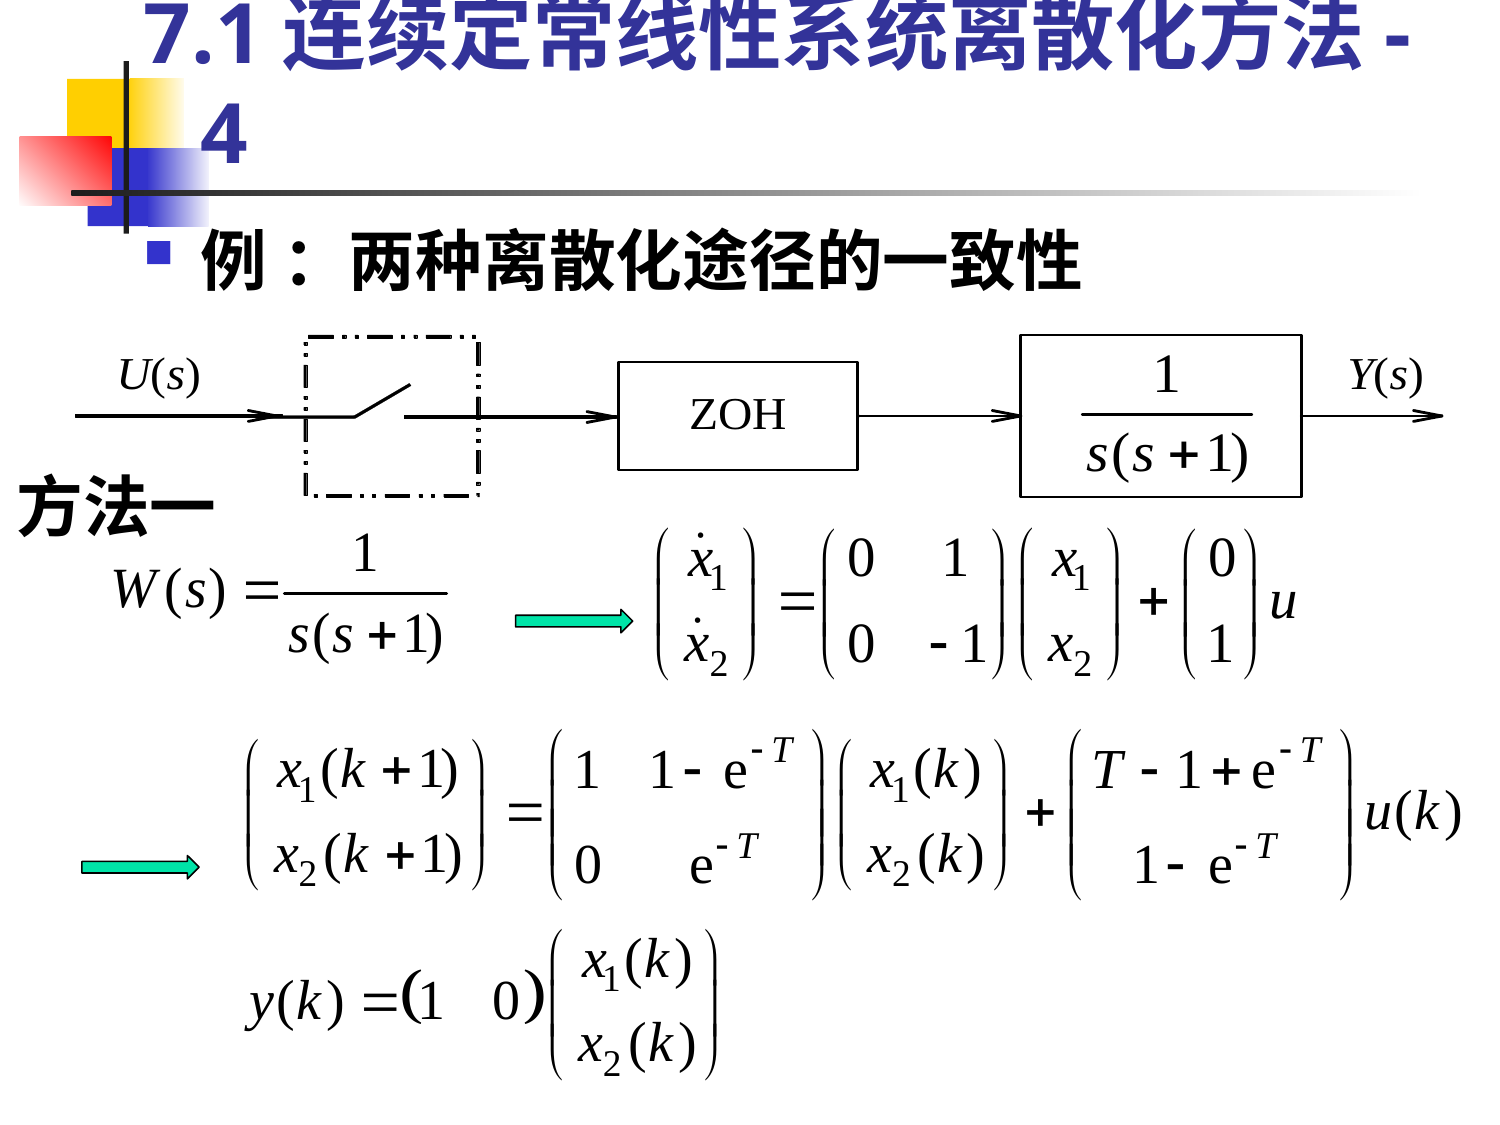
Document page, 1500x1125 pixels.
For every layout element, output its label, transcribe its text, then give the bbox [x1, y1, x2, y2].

text_box [515, 609, 633, 633]
text_box 方法一 [1, 456, 100, 552]
list 例 ：两种离散化途径的一致性 [128, 210, 1470, 304]
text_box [104, 515, 460, 679]
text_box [233, 714, 1474, 1098]
text_box [81, 855, 200, 879]
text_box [69, 304, 1470, 528]
title 7.1连续定常线性系统离散化方法-4 [128, 1, 1467, 188]
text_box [643, 515, 1312, 695]
